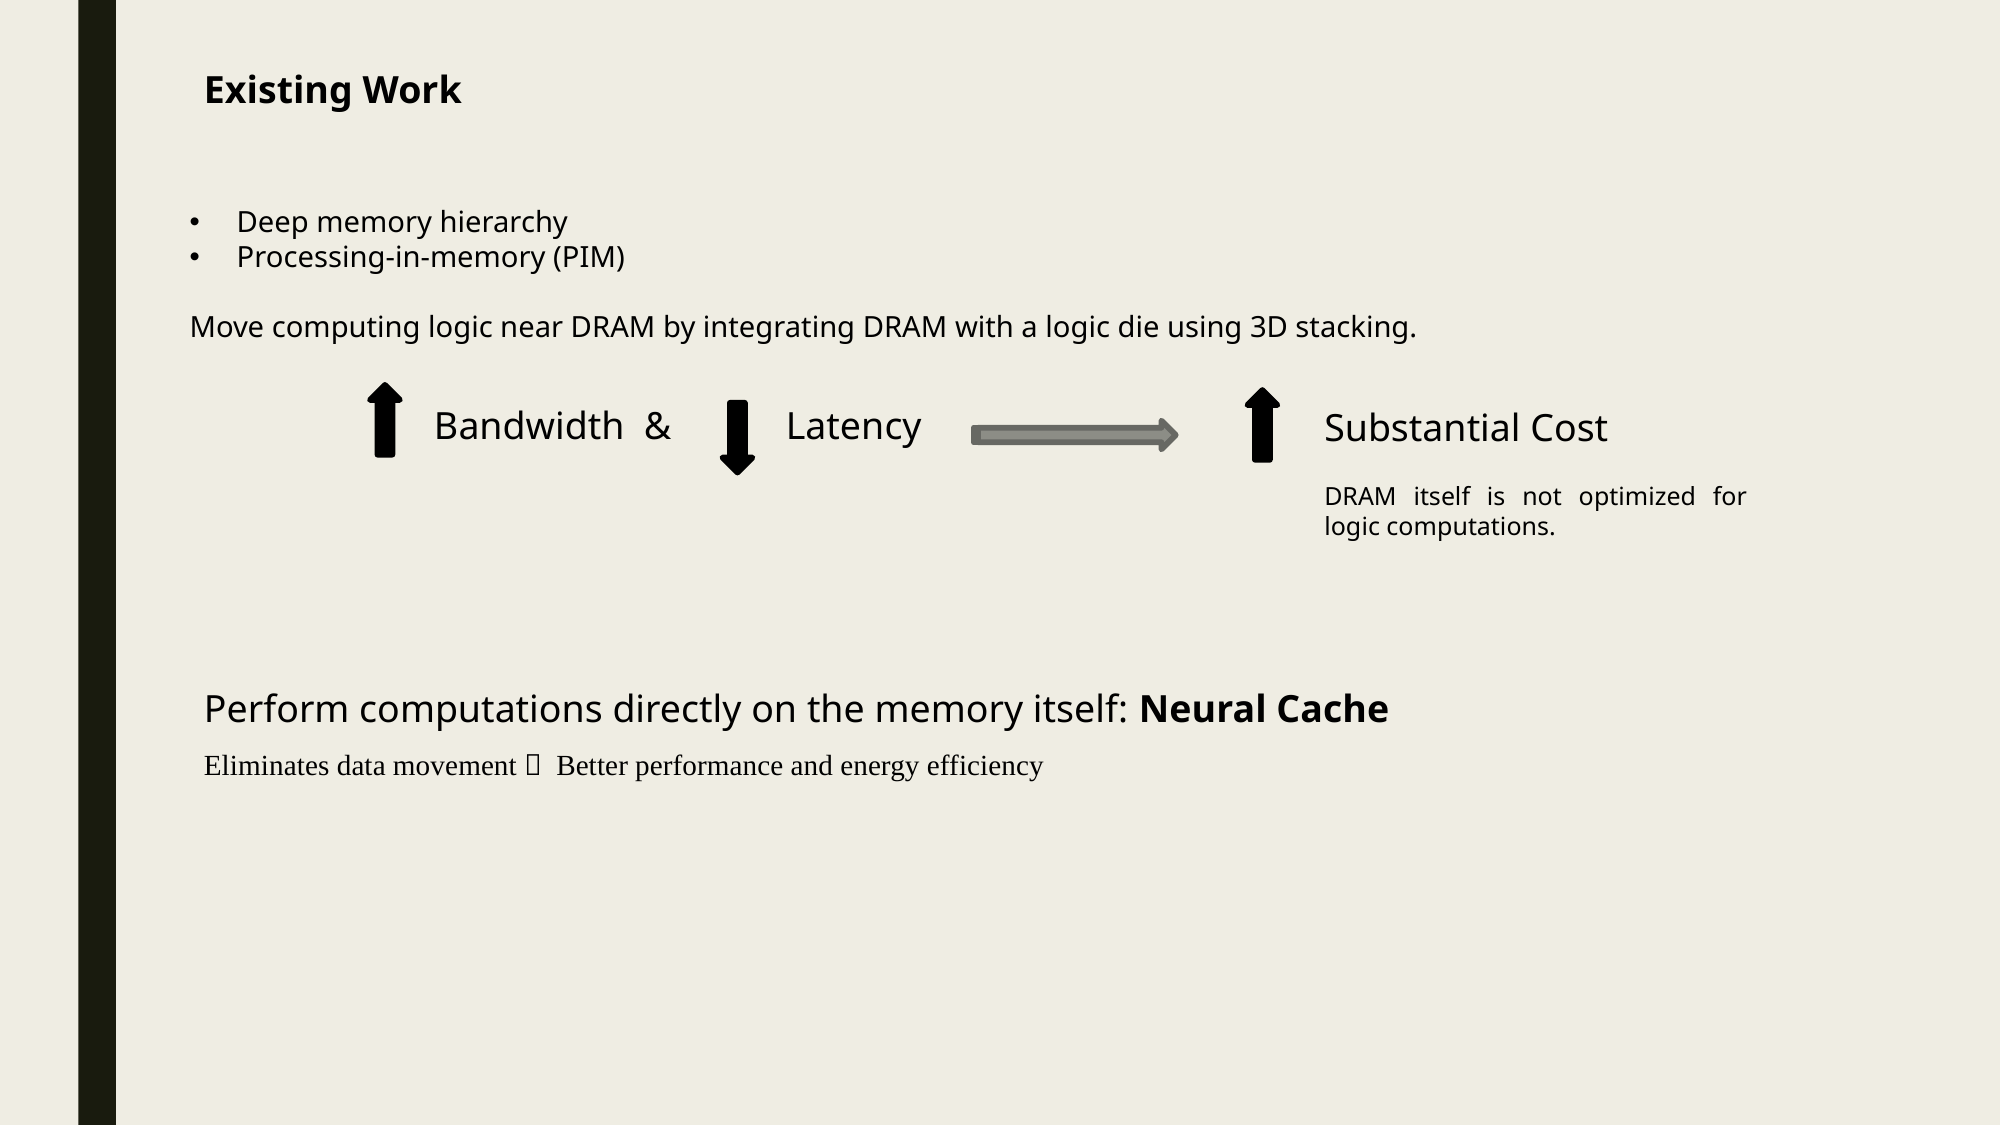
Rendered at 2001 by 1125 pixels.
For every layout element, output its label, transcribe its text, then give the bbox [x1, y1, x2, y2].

text_box Substantial Cost [1309, 397, 1650, 457]
text_box Perform computations directly on the memory itself: Neural Cache [189, 677, 1817, 738]
text_box Eliminates data movement  Better performance and energy efficiency [189, 739, 1240, 789]
text_box Deep memory hierarchy Processing-in-memory (PIM) Move computing logic near DRAM by integrating DRAM with a logic die using 3D stacking. [174, 196, 1888, 351]
text_box Bandwidth & [419, 394, 704, 455]
text_box [971, 418, 1179, 452]
text_box [189, 58, 890, 120]
text_box [1244, 387, 1281, 463]
text_box Existing Work [189, 58, 611, 119]
text_box DRAM itself is not optimized for logic computations. [1309, 473, 1763, 549]
text_box Latency [771, 394, 955, 455]
text_box [719, 399, 756, 476]
text_box [367, 382, 403, 458]
